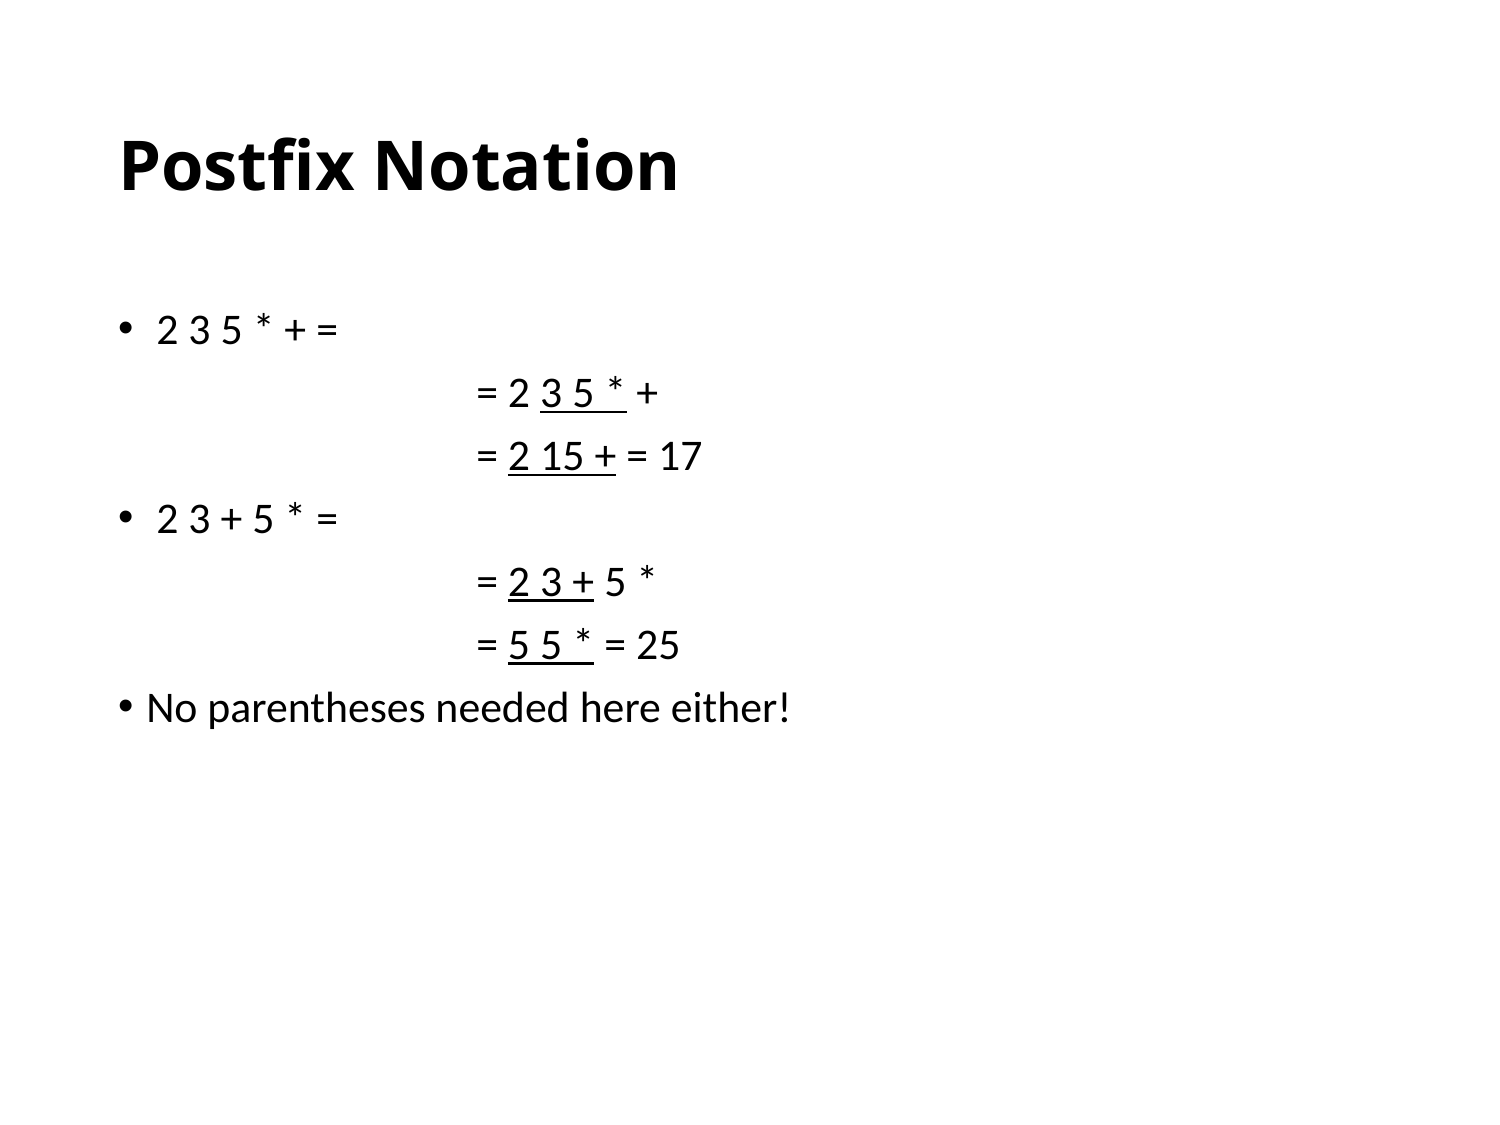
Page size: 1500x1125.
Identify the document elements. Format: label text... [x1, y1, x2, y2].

title Postfix Notation [103, 59, 1397, 278]
list 2 3 5 * + = = 2 3 5 * + = 2 15 + = 17 2 3 + 5 * = = 2 3 + 5 * = 5 5 * = 25 No parentheses needed here either! [103, 299, 1397, 1014]
